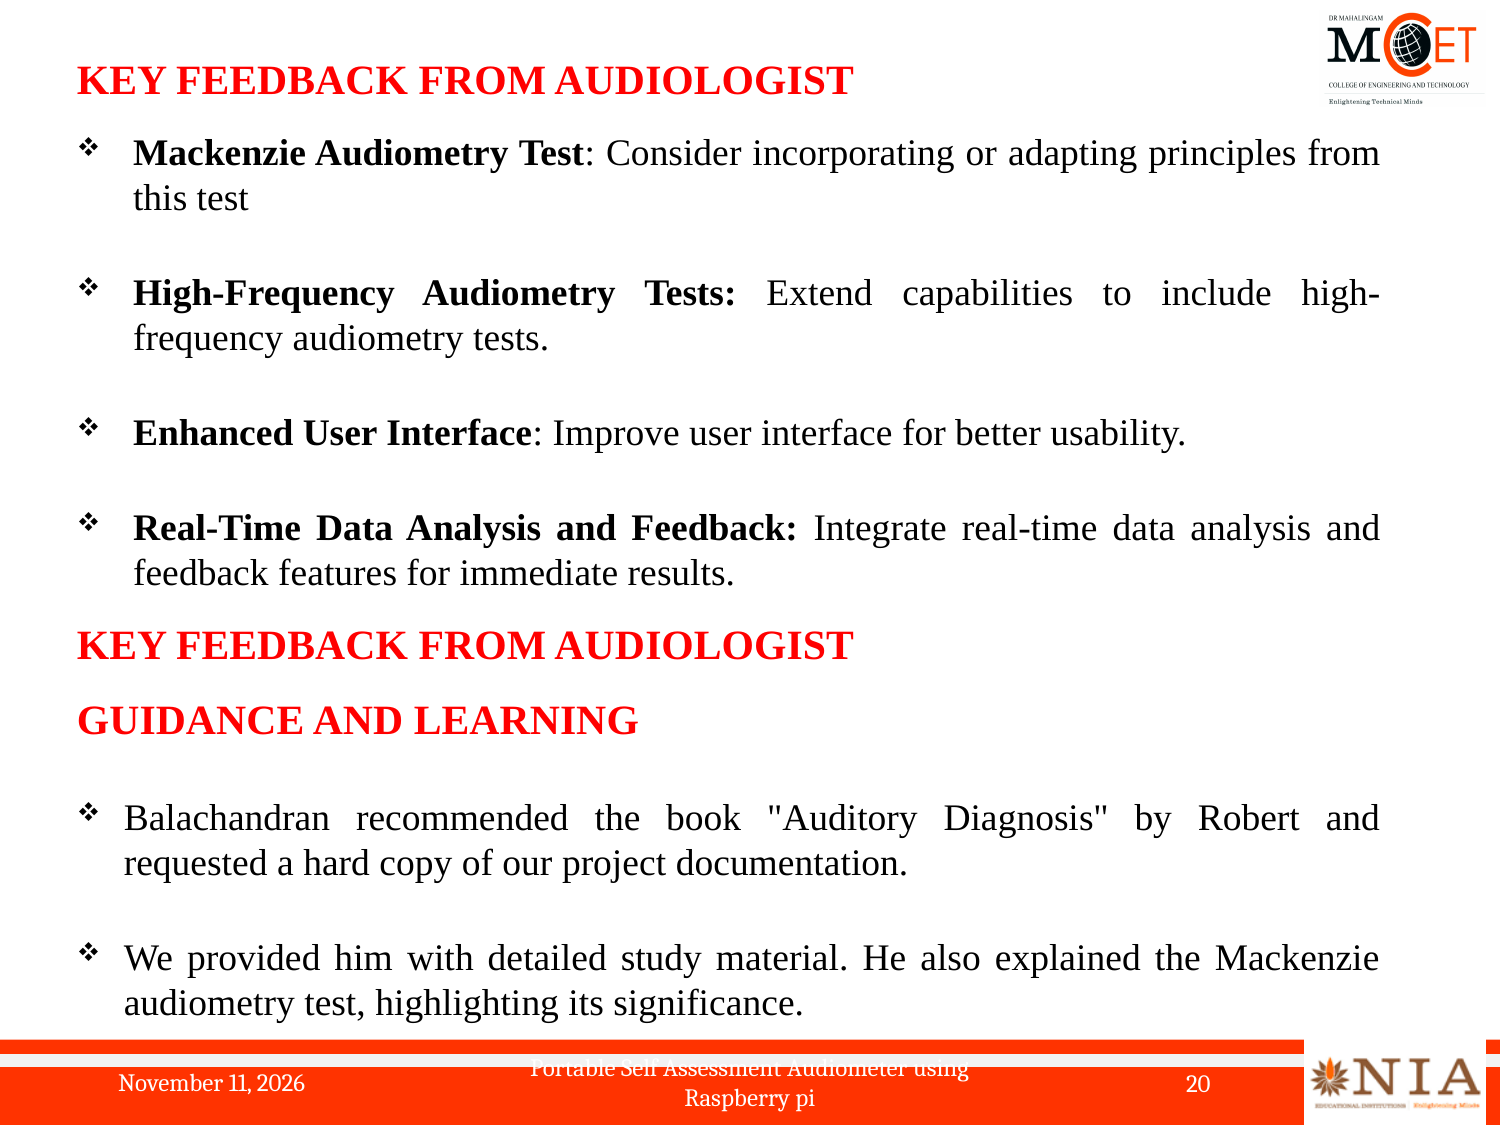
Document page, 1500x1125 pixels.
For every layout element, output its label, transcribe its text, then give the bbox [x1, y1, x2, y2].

text_box KEY FEEDBACK FROM AUDIOLOGIST Mackenzie Audiometry Test: Consider incorporating or adapting principles from this test High-Frequency Audiometry Tests: Extend capabilities to include high-frequency audiometry tests. Enhanced User Interface: Improve user interface for better usability. Real-Time Data Analysis and Feedback: Integrate real-time data analysis and feedback features for immediate results. KEY FEEDBACK FROM AUDIOLOGIST GUIDANCE AND LEARNING Balachandran recommended the book "Auditory Diagnosis" by Robert and requested a hard copy of our project documentation. We provided him with detailed study material. He also explained the Mackenzie audiometry test, highlighting its significance. [62, 45, 1397, 1125]
picture [1319, 10, 1486, 107]
picture [1397, 1039, 1486, 1125]
